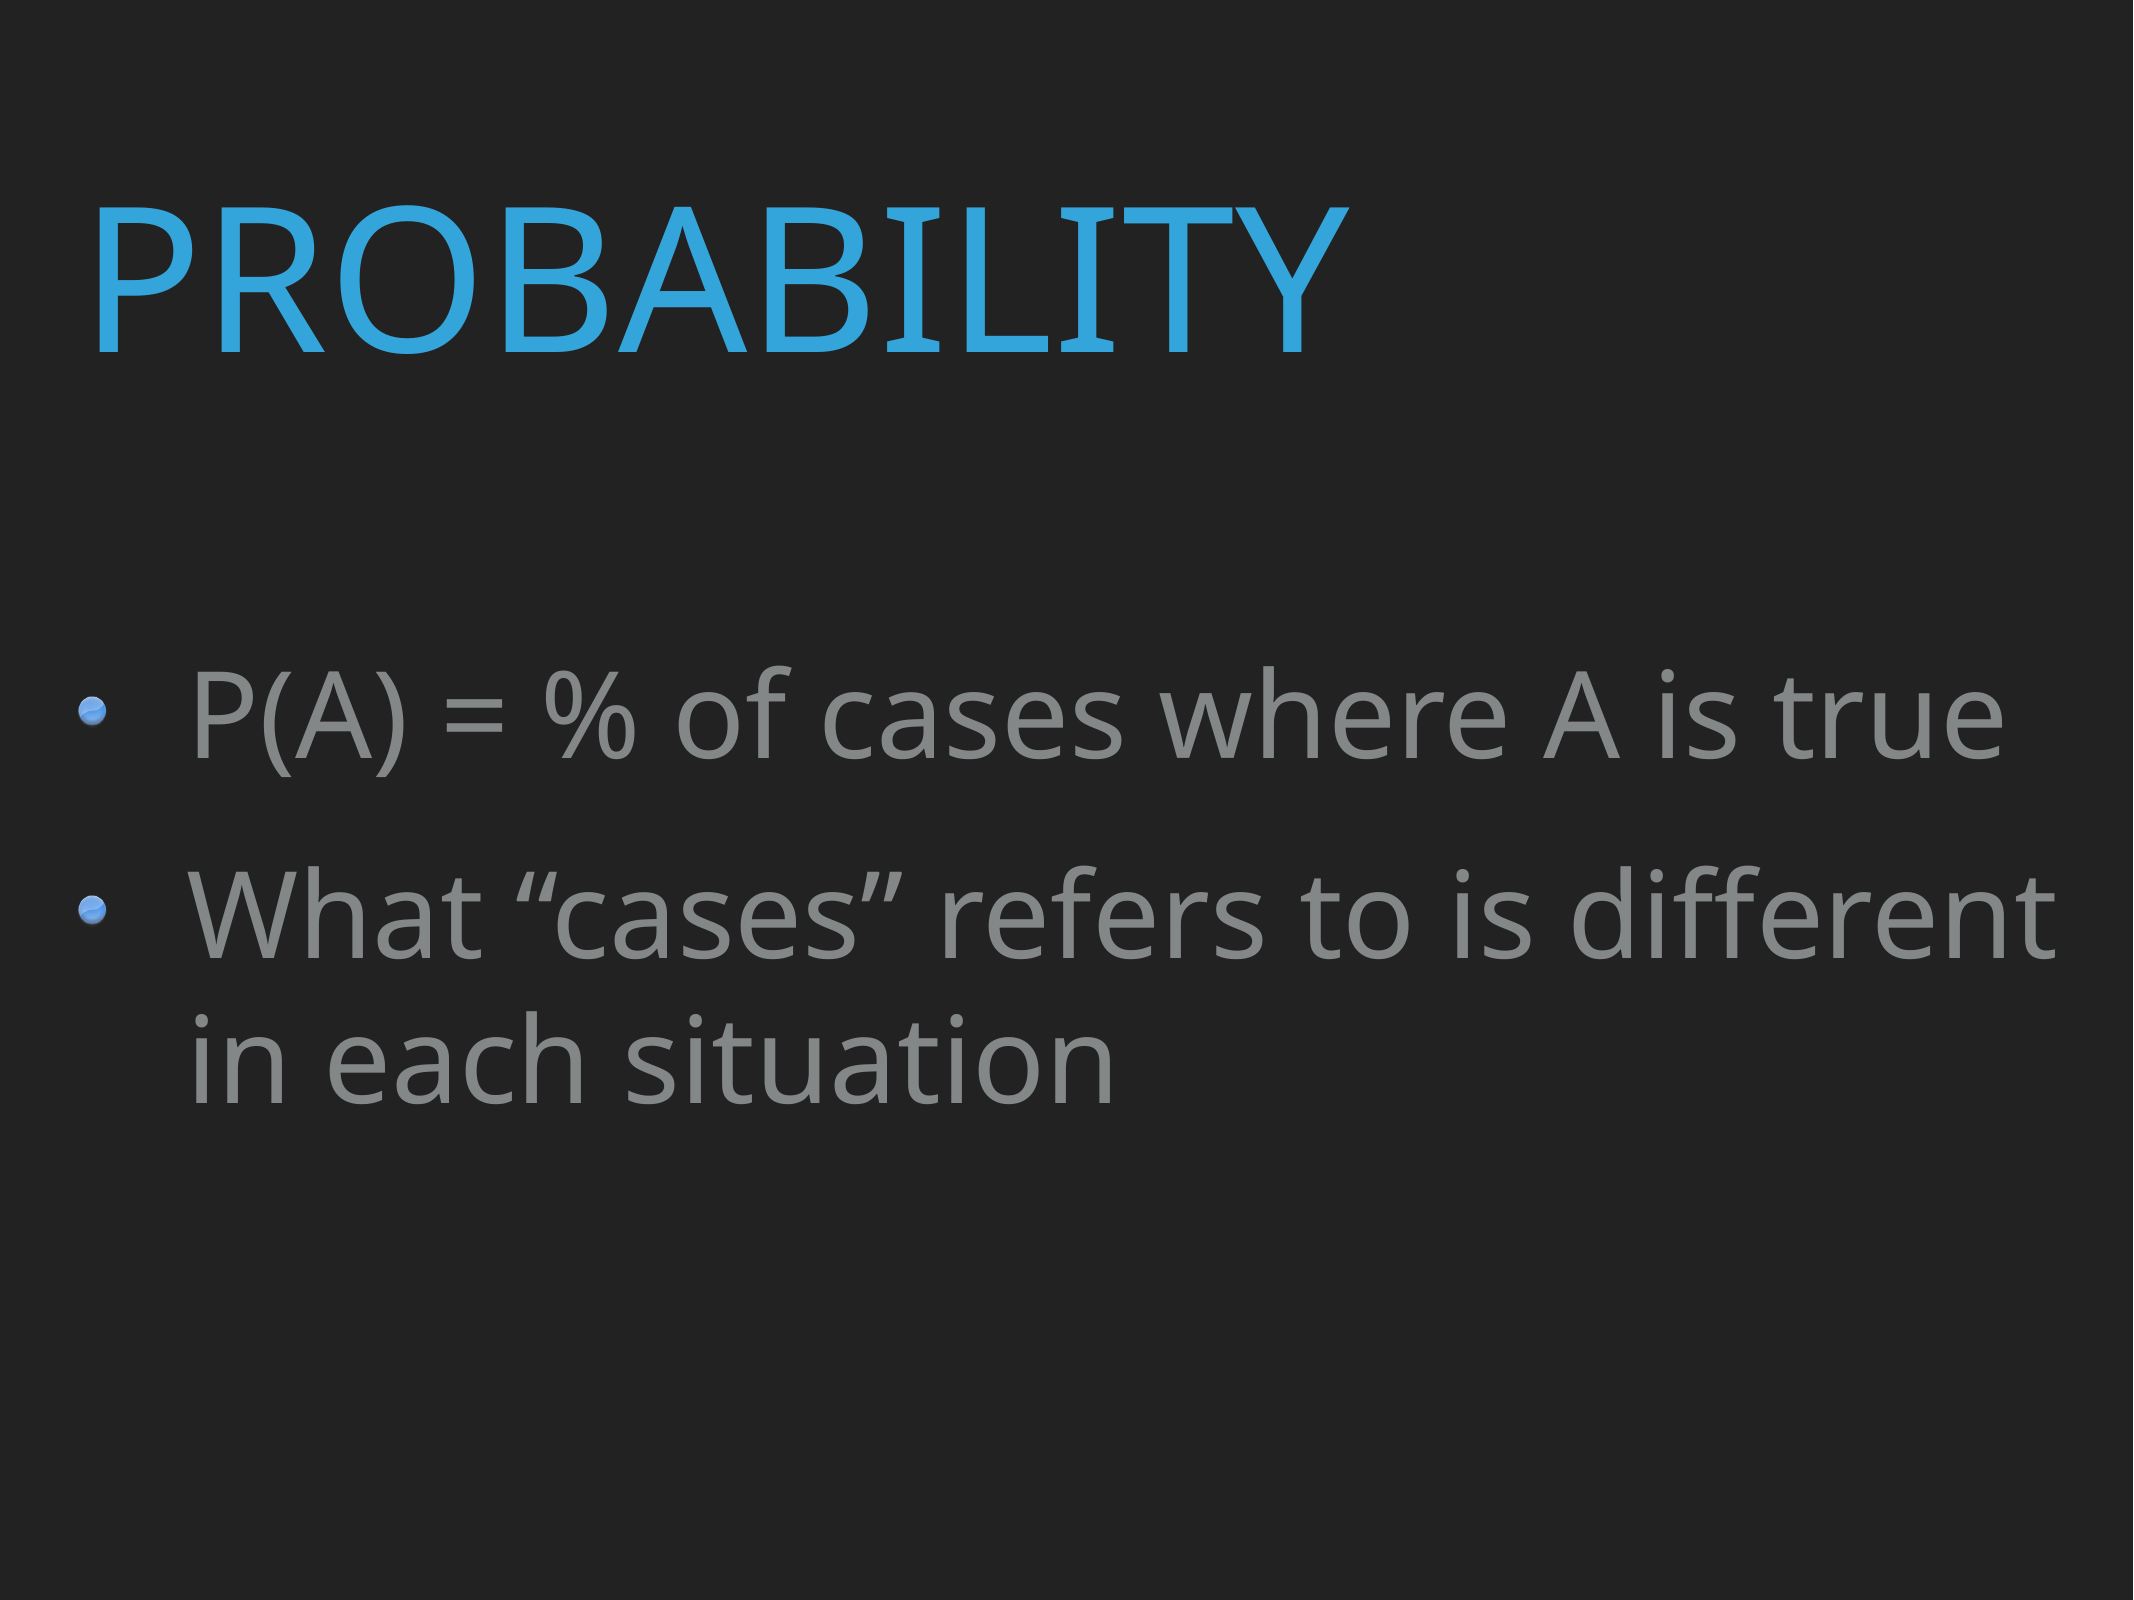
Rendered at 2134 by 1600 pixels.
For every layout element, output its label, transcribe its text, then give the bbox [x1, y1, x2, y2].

picture [75, 693, 109, 728]
picture [75, 892, 109, 927]
title Probability [71, 188, 1467, 408]
list P(A) = % of cases where A is true What “cases” refers to is different in each situation [66, 629, 2068, 1600]
